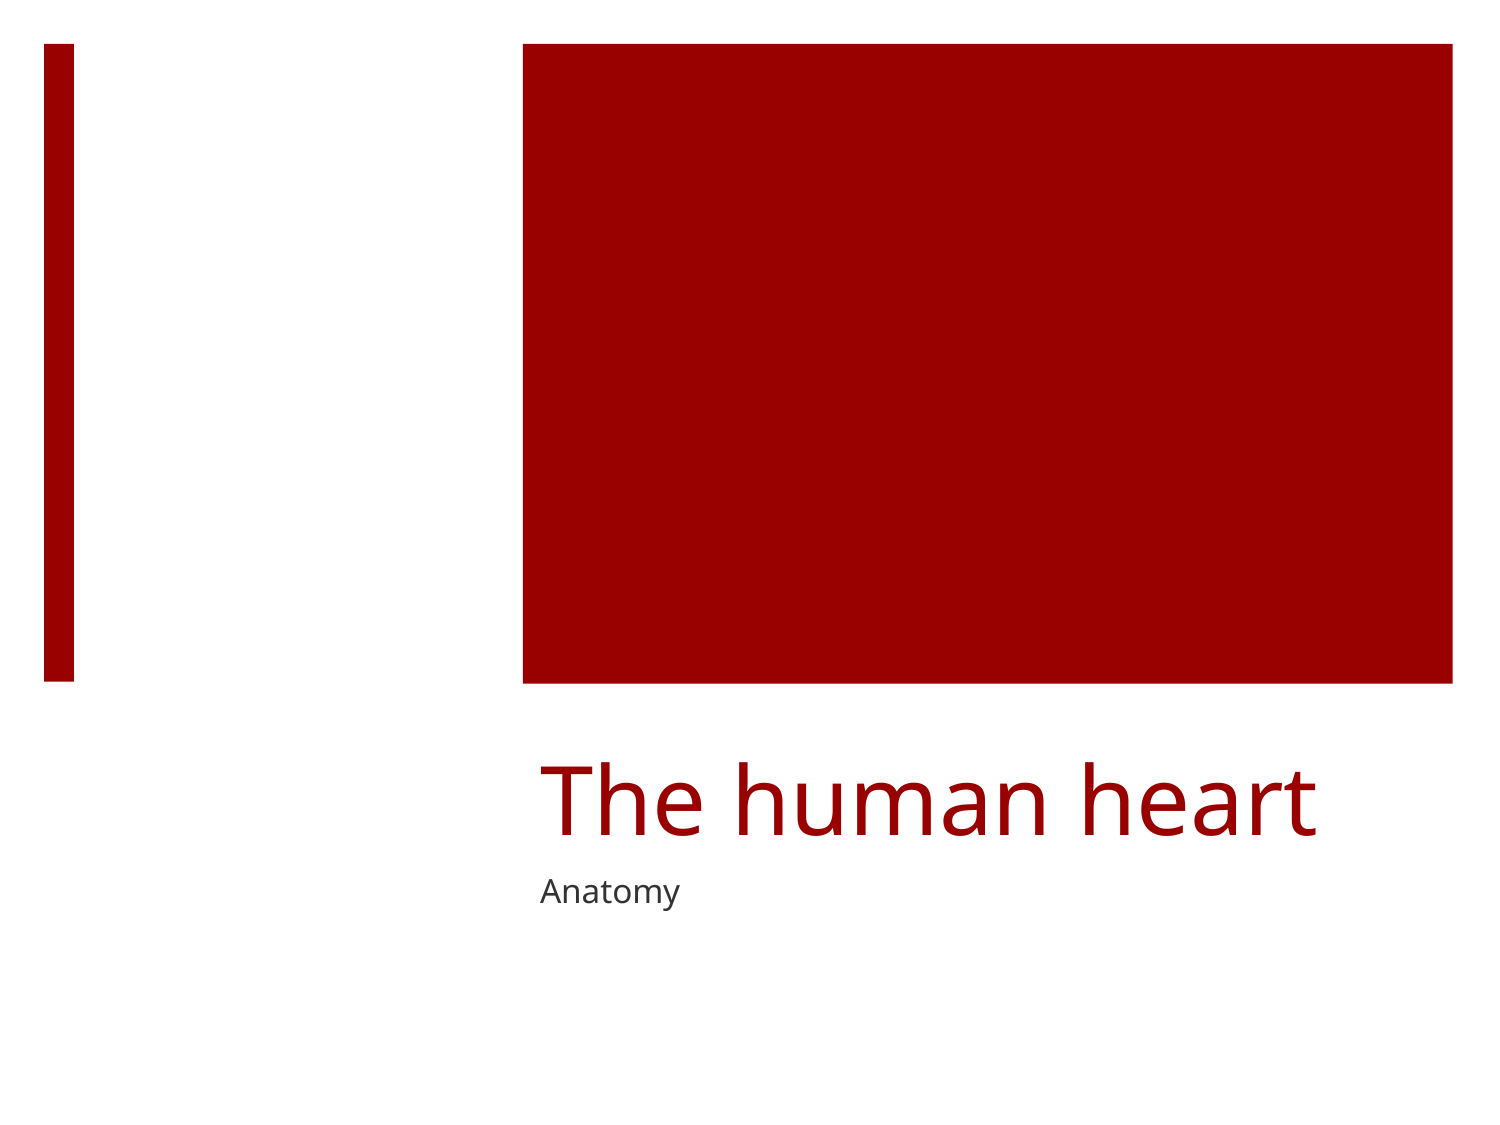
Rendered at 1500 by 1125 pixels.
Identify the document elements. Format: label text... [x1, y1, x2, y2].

title The human heart [525, 690, 1421, 862]
subtitle Anatomy [525, 862, 1421, 965]
